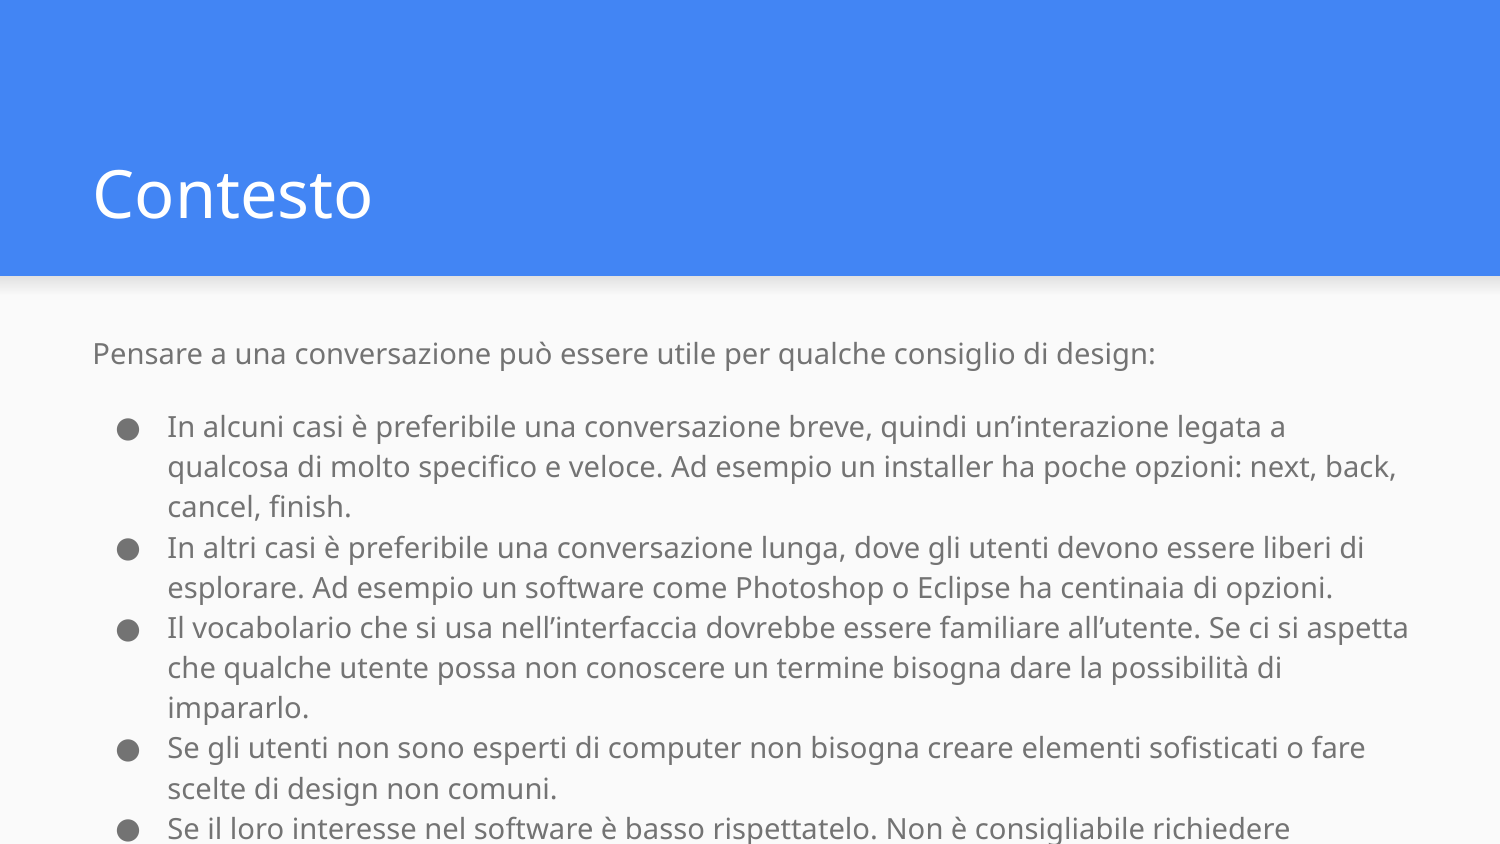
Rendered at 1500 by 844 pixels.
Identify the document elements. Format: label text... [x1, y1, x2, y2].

title Contesto [77, 121, 1427, 248]
list Pensare a una conversazione può essere utile per qualche consiglio di design: In alcuni casi è preferibile una conversazione breve, quindi un’interazione legata a qualcosa di molto specifico e veloce. Ad esempio un installer ha poche opzioni: next, back, cancel, finish. In altri casi è preferibile una conversazione lunga, dove gli utenti devono essere liberi di esplorare. Ad esempio un software come Photoshop o Eclipse ha centinaia di opzioni. Il vocabolario che si usa nell’interfaccia dovrebbe essere familiare all’utente. Se ci si aspetta che qualche utente possa non conoscere un termine bisogna dare la possibilità di impararlo. Se gli utenti non sono esperti di computer non bisogna creare elementi sofisticati o fare scelte di design non comuni. Se il loro interesse nel software è basso rispettatelo. Non è consigliabile richiedere all’utente tanto sforzo per avere una bassa ricompensa. [77, 314, 1427, 839]
